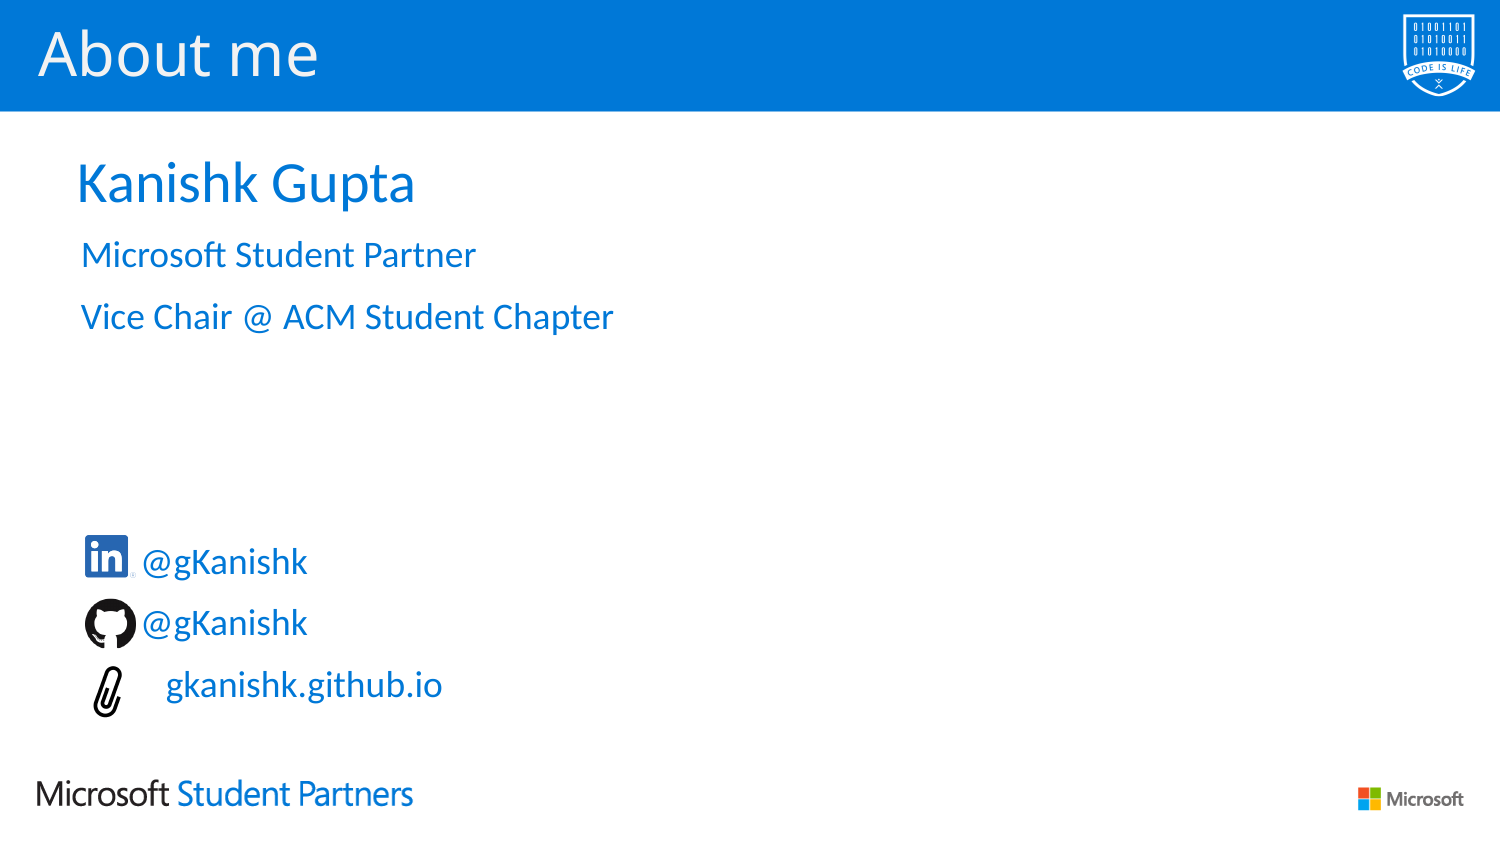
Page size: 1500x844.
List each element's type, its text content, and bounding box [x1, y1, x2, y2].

picture [0, 0, 1500, 844]
title About me [38, 23, 1285, 90]
list Kanishk Gupta Microsoft Student Partner Vice Chair @ ACM Student Chapter @gKanishk @gKanishk gkanishk.github.io [38, 151, 1463, 735]
